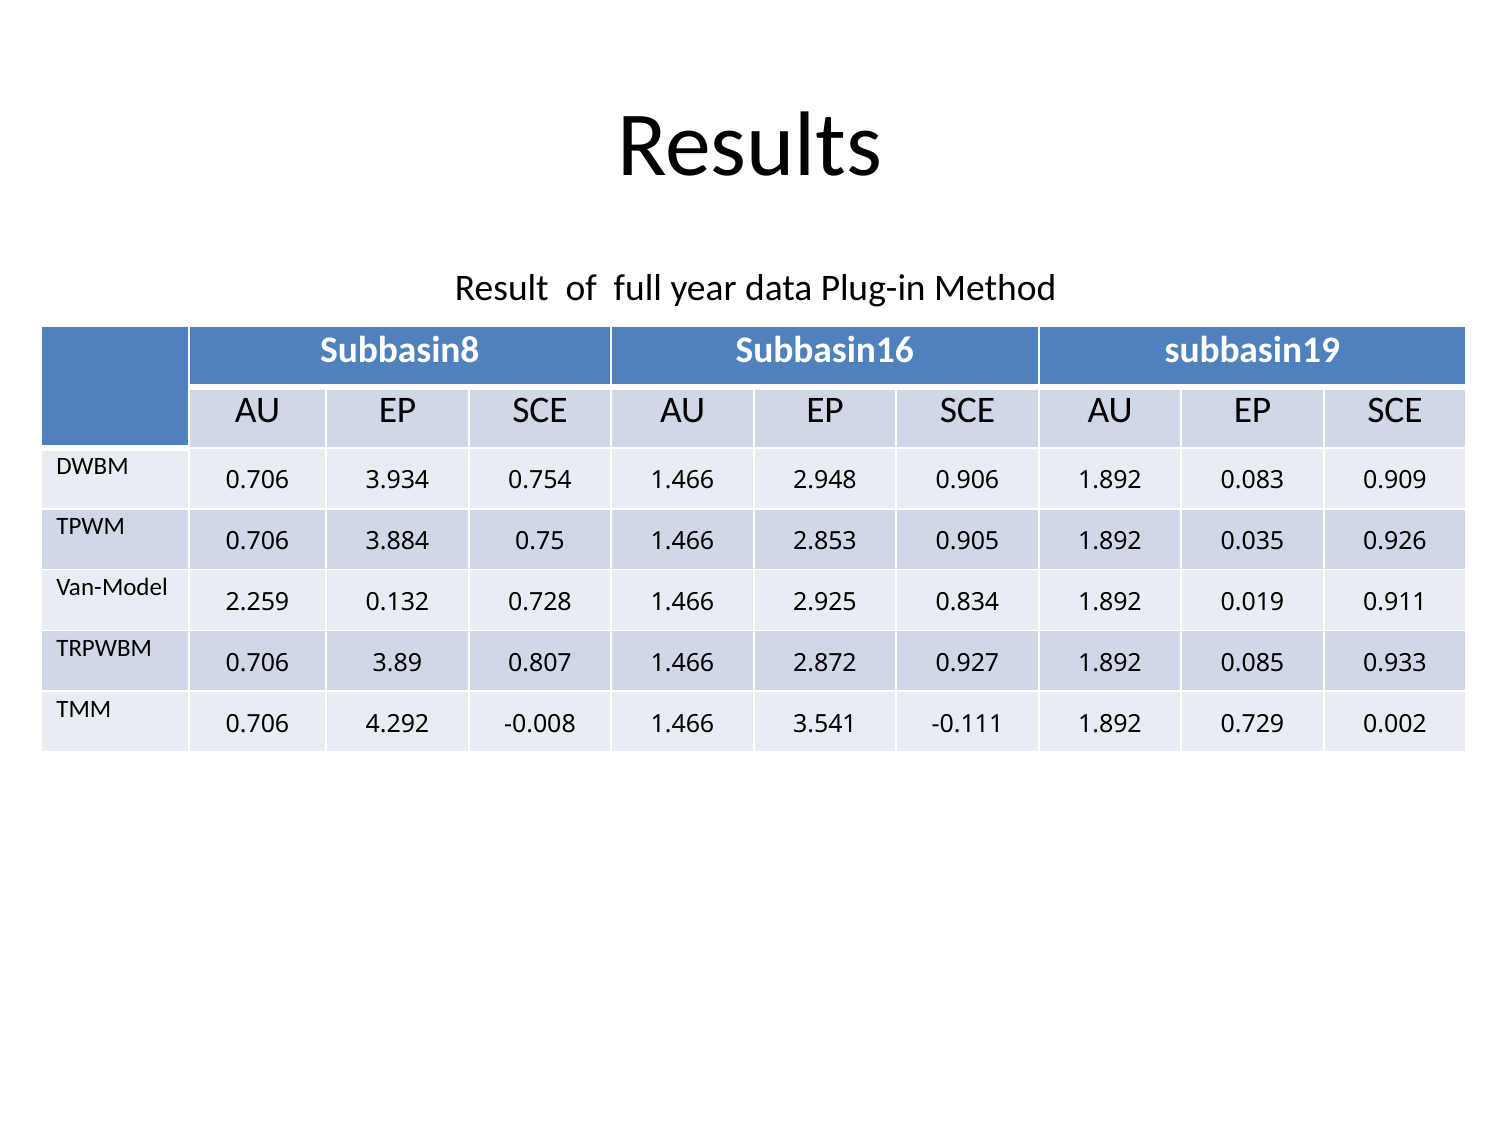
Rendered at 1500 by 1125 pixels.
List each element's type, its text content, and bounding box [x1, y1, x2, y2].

table_cell DWBM [42, 451, 188, 508]
table_cell 1.466 [612, 510, 753, 569]
table_cell SCE [1325, 390, 1465, 447]
table_cell -0.008 [470, 692, 610, 751]
table_cell EP [755, 390, 895, 447]
table_cell 0.706 [190, 510, 325, 569]
table_cell TRPWBM [42, 631, 188, 690]
table_cell 0.933 [1325, 631, 1465, 690]
title Results [75, 45, 1425, 233]
table_cell 2.872 [755, 631, 895, 690]
table_cell 0.807 [470, 631, 610, 690]
table_cell 4.292 [327, 692, 468, 751]
table_cell 0.729 [1182, 692, 1323, 751]
table_cell -0.111 [897, 692, 1038, 751]
table_cell 0.75 [470, 510, 610, 569]
text_box Result of full year data Plug-in Method [253, 255, 1258, 315]
table_cell 0.083 [1182, 449, 1323, 508]
table_cell 0.911 [1325, 570, 1465, 630]
table_cell SCE [470, 390, 610, 447]
table_cell 3.884 [327, 510, 468, 569]
table_cell 0.905 [897, 510, 1038, 569]
table_cell 1.892 [1040, 570, 1180, 630]
table_cell 2.948 [755, 449, 895, 508]
table_header [42, 327, 188, 445]
table_cell EP [1182, 390, 1323, 447]
table_cell 1.892 [1040, 692, 1180, 751]
table_cell 0.834 [897, 570, 1038, 630]
table_cell 0.002 [1325, 692, 1465, 751]
table_cell EP [327, 390, 468, 447]
table_cell 3.89 [327, 631, 468, 690]
table_header Subbasin16 [612, 327, 1038, 384]
table_cell 2.259 [190, 570, 325, 630]
table_cell 2.853 [755, 510, 895, 569]
table_cell SCE [897, 390, 1038, 447]
table_cell 1.892 [1040, 510, 1180, 569]
table_cell 0.754 [470, 449, 610, 508]
table_cell 0.728 [470, 570, 610, 630]
table_cell 0.927 [897, 631, 1038, 690]
table_cell 1.892 [1040, 631, 1180, 690]
table_cell TPWM [42, 510, 188, 569]
table_header subbasin19 [1040, 327, 1465, 384]
table_cell 0.926 [1325, 510, 1465, 569]
table_cell 0.706 [190, 449, 325, 508]
table_cell 1.466 [612, 449, 753, 508]
table_cell 0.909 [1325, 449, 1465, 508]
table_cell 0.019 [1182, 570, 1323, 630]
table_cell 0.706 [190, 692, 325, 751]
table_cell 0.035 [1182, 510, 1323, 569]
table_cell 0.706 [190, 631, 325, 690]
table_cell 1.466 [612, 570, 753, 630]
table_cell 0.132 [327, 570, 468, 630]
table_cell 1.892 [1040, 449, 1180, 508]
table_header Subbasin8 [190, 327, 610, 384]
table_cell 3.934 [327, 449, 468, 508]
table_cell AU [612, 390, 753, 447]
table_cell TMM [42, 692, 188, 751]
table_cell 2.925 [755, 570, 895, 630]
table_cell AU [190, 390, 325, 447]
table_cell 0.085 [1182, 631, 1323, 690]
table_cell AU [1040, 390, 1180, 447]
table_cell 1.466 [612, 692, 753, 751]
table_cell 1.466 [612, 631, 753, 690]
table_cell Van-Model [42, 570, 188, 630]
table_cell 3.541 [755, 692, 895, 751]
table_cell 0.906 [897, 449, 1038, 508]
